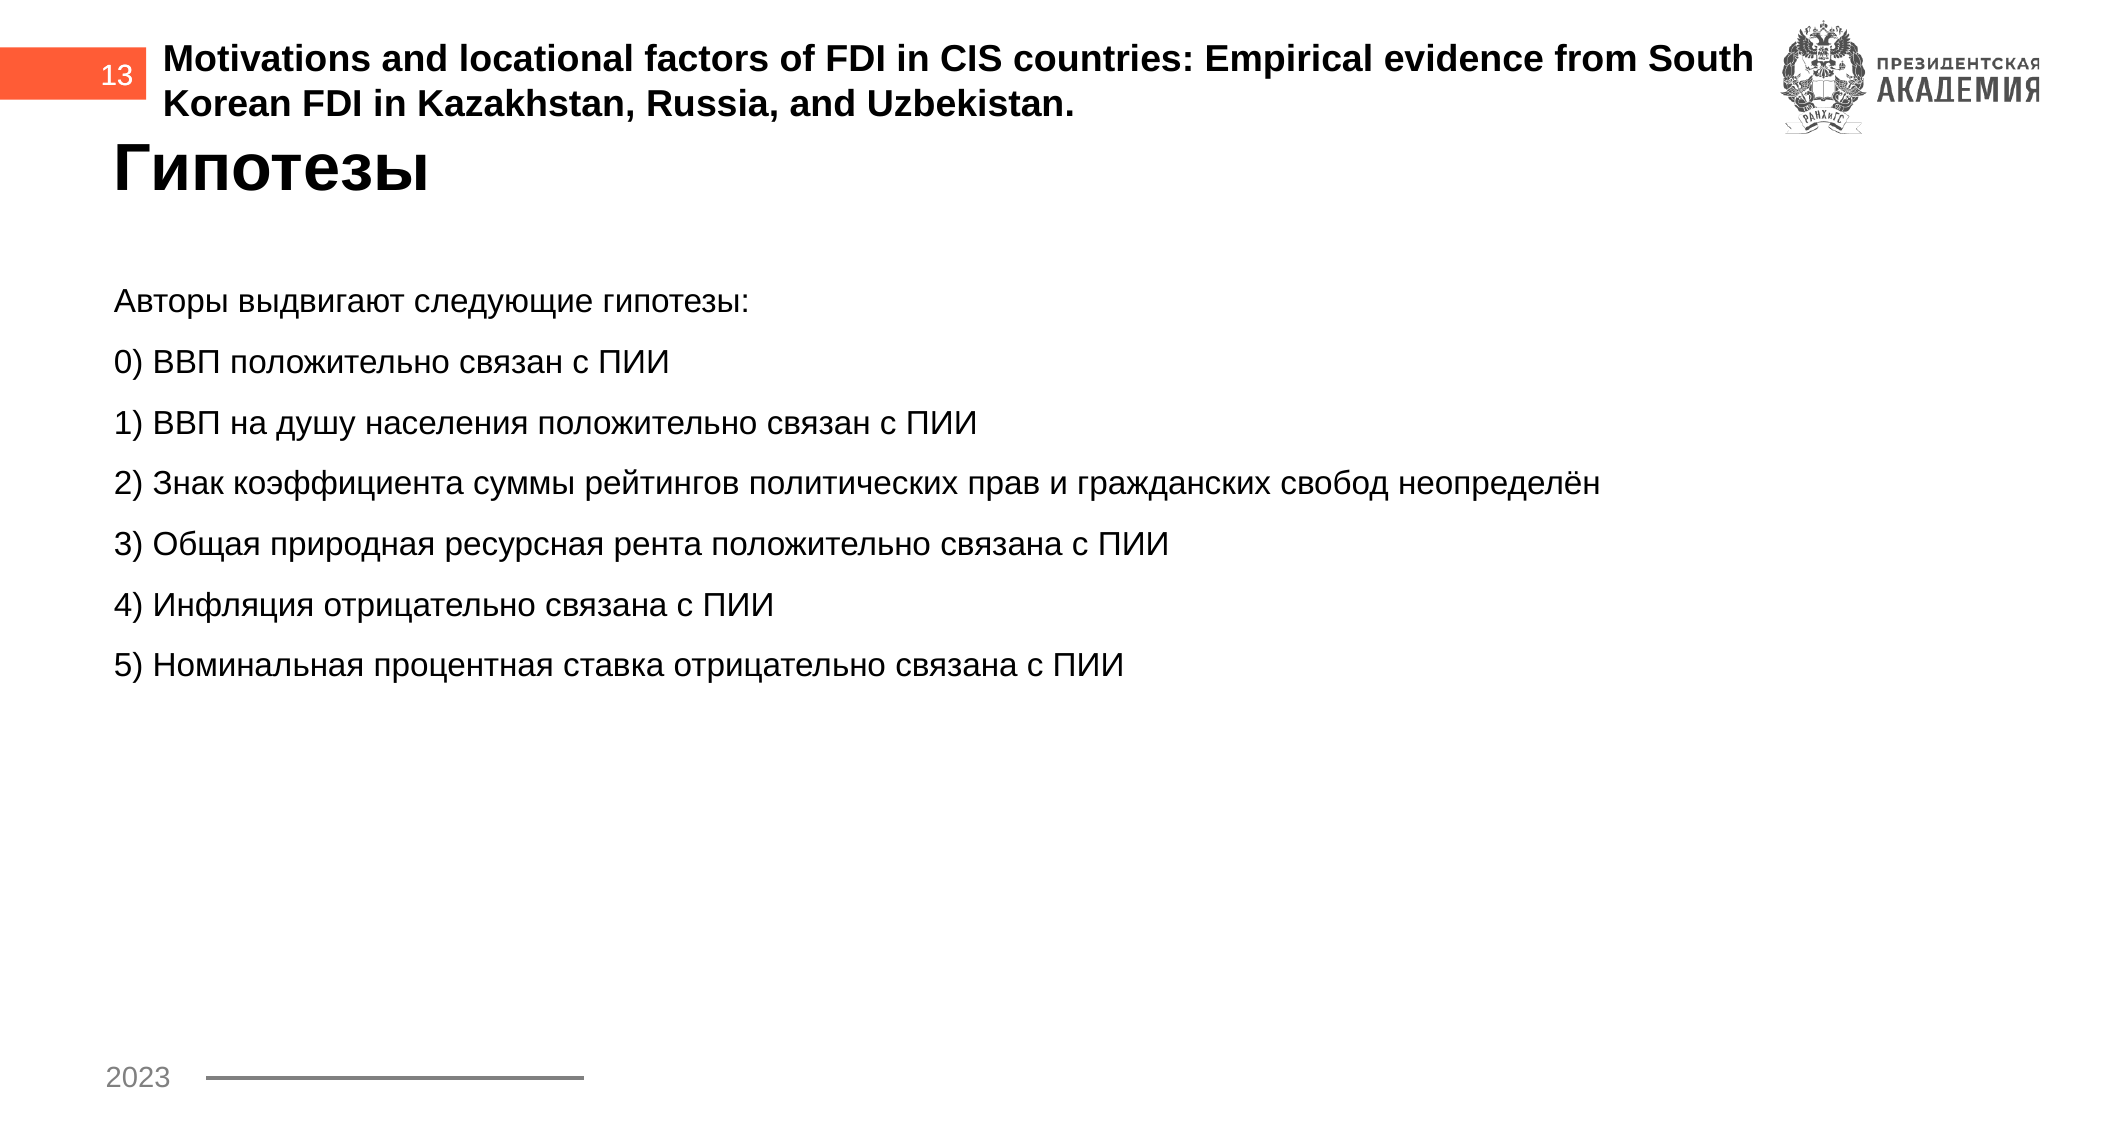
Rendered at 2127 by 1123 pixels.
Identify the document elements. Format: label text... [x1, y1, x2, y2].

title Гипотезы [113, 132, 1685, 250]
text_box Motivations and locational factors of FDI in CIS countries: Empirical evidence from South Korean FDI in Kazakhstan, Russia, and Uzbekistan. [148, 26, 1832, 132]
slide_number 13 [27, 43, 148, 104]
picture [1780, 20, 2040, 134]
list Авторы выдвигают следующие гипотезы: 0) ВВП положительно связан с ПИИ 1) ВВП на душу населения положительно связан с ПИИ 2) Знак коэффициента суммы рейтингов политических прав и гражданских свобод неопределён 3) Общая природная ресурсная рента положительно связана с ПИИ 4) Инфляция отрицательно связана с ПИИ 5) Номинальная процентная ставка отрицательно связана с ПИИ [113, 279, 1953, 1077]
